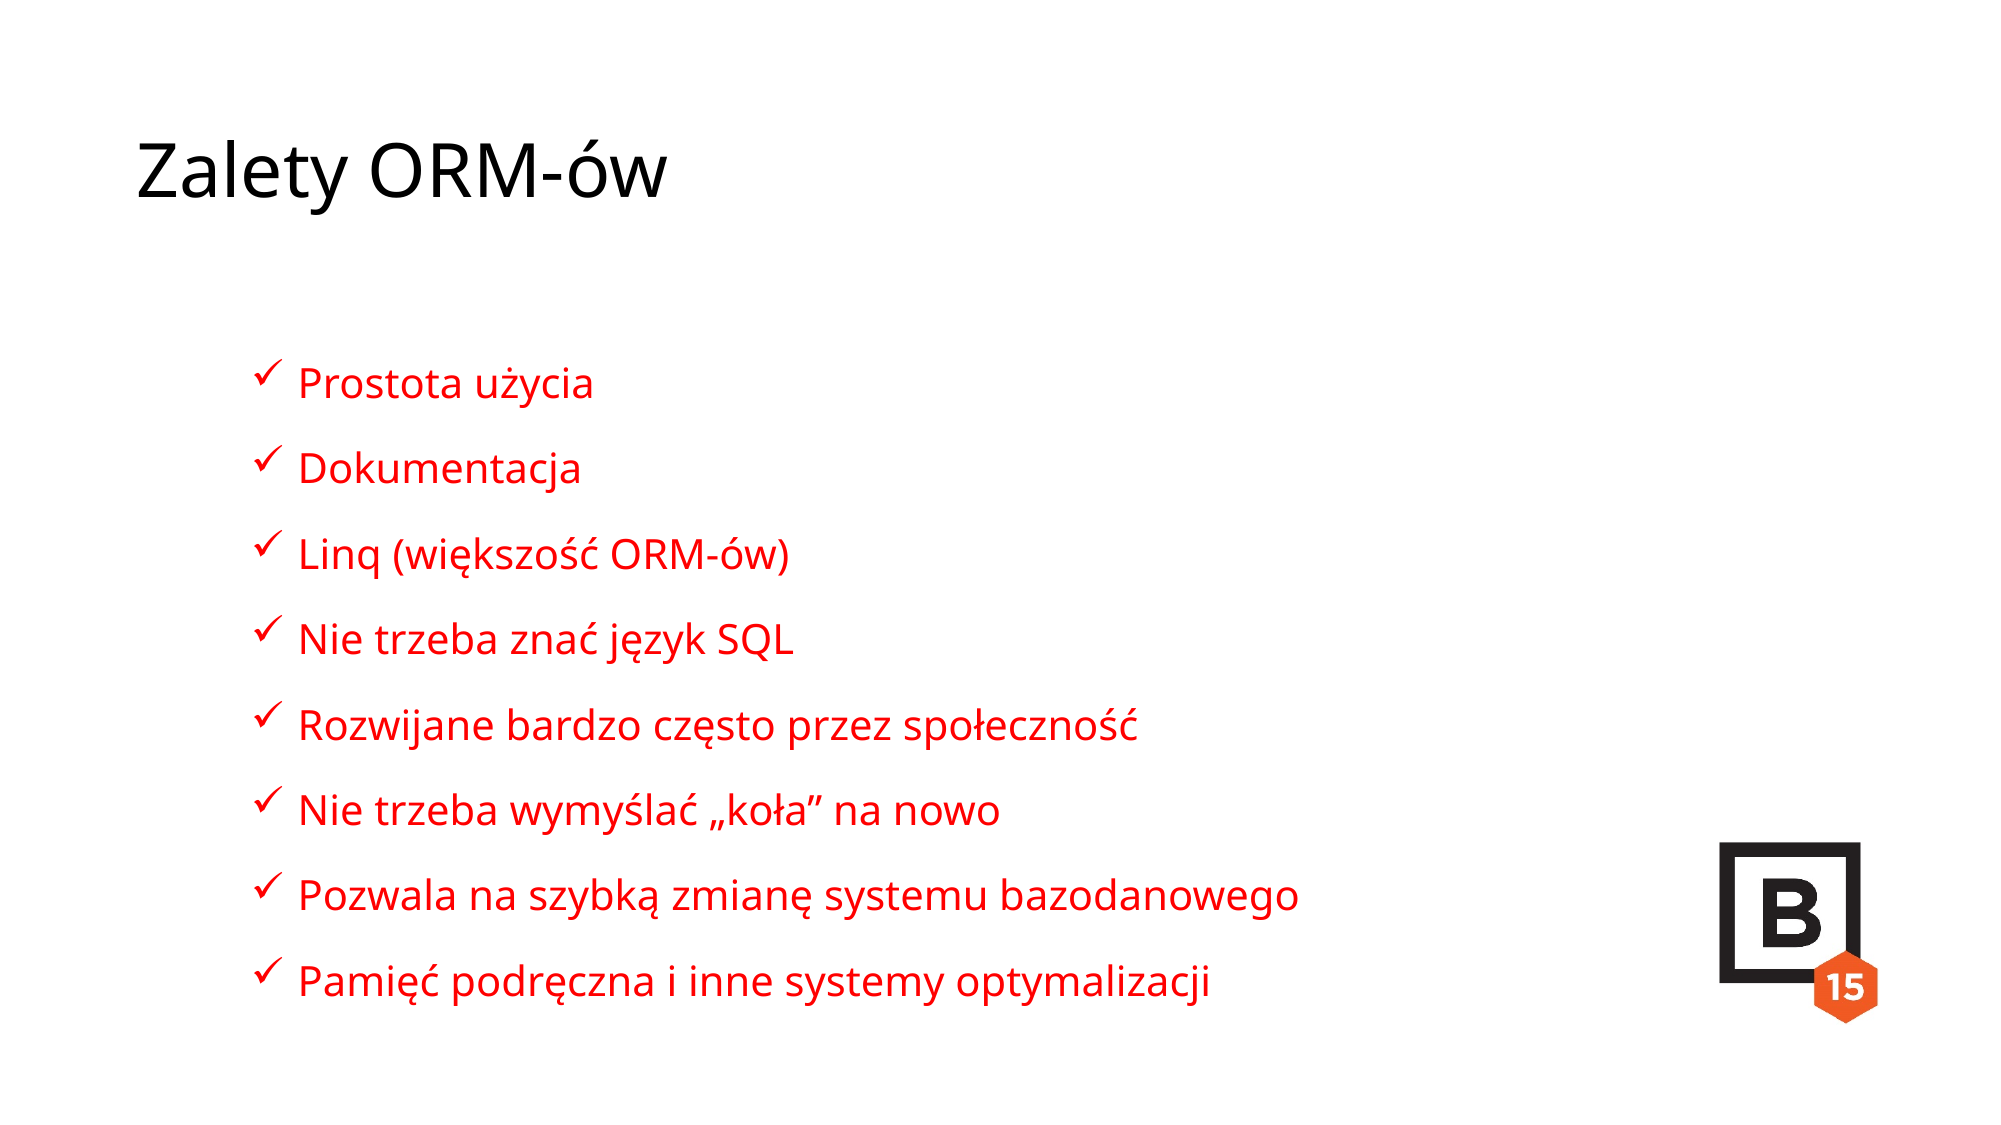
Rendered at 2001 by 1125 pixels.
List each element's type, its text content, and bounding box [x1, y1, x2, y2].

picture [1717, 841, 1879, 1025]
list Prostota użycia Dokumentacja Linq (większość ORM-ów) Nie trzeba znać język SQL Rozwijane bardzo często przez społeczność Nie trzeba wymyślać „koła” na nowo Pozwala na szybką zmianę systemu bazodanowego Pamięć podręczna i inne systemy optymalizacji [123, 268, 1723, 889]
list Zalety ORM-ów [122, 124, 1881, 221]
